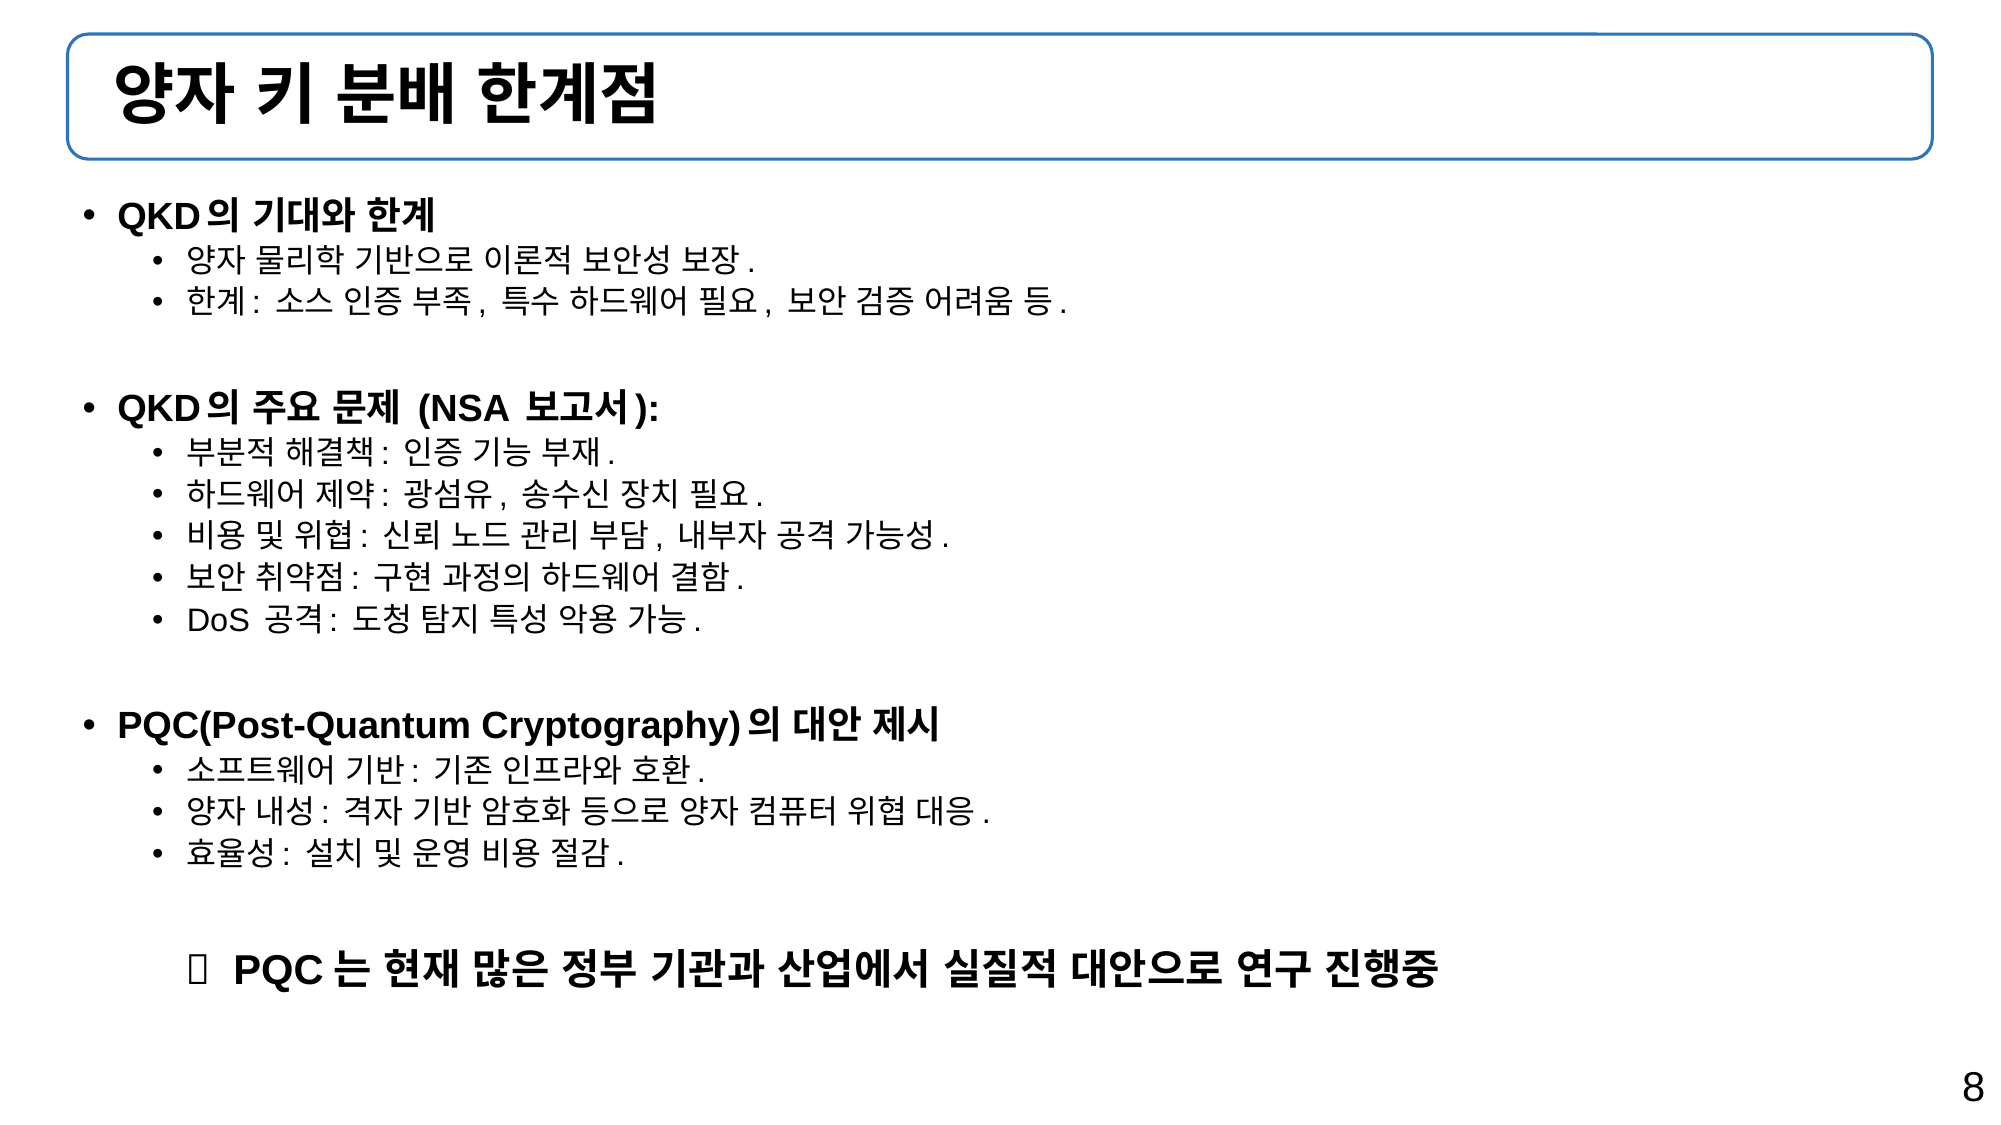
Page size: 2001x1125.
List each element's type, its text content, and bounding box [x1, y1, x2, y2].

text_box 양자 키 분배 한계점 [67, 34, 1933, 160]
text_box  PQC는 현재 많은 정부 기관과 산업에서 실질적 대안으로 연구 진행중 [170, 935, 2000, 1001]
list QKD의 기대와 한계 양자 물리학 기반으로 이론적 보안성 보장. 한계: 소스 인증 부족, 특수 하드웨어 필요, 보안 검증 어려움 등. QKD의 주요 문제 (NSA 보고서): 부분적 해결책: 인증 기능 부재. 하드웨어 제약: 광섬유, 송수신 장치 필요. 비용 및 위협: 신뢰 노드 관리 부담, 내부자 공격 가능성. 보안 취약점: 구현 과정의 하드웨어 결함. DoS 공격: 도청 탐지 특성 악용 가능. PQC(Post-Quantum Cryptography)의 대안 제시 소프트웨어 기반: 기존 인프라와 호환. 양자 내성: 격자 기반 암호화 등으로 양자 컴퓨터 위협 대응. 효율성: 설치 및 운영 비용 절감. [67, 189, 1933, 885]
